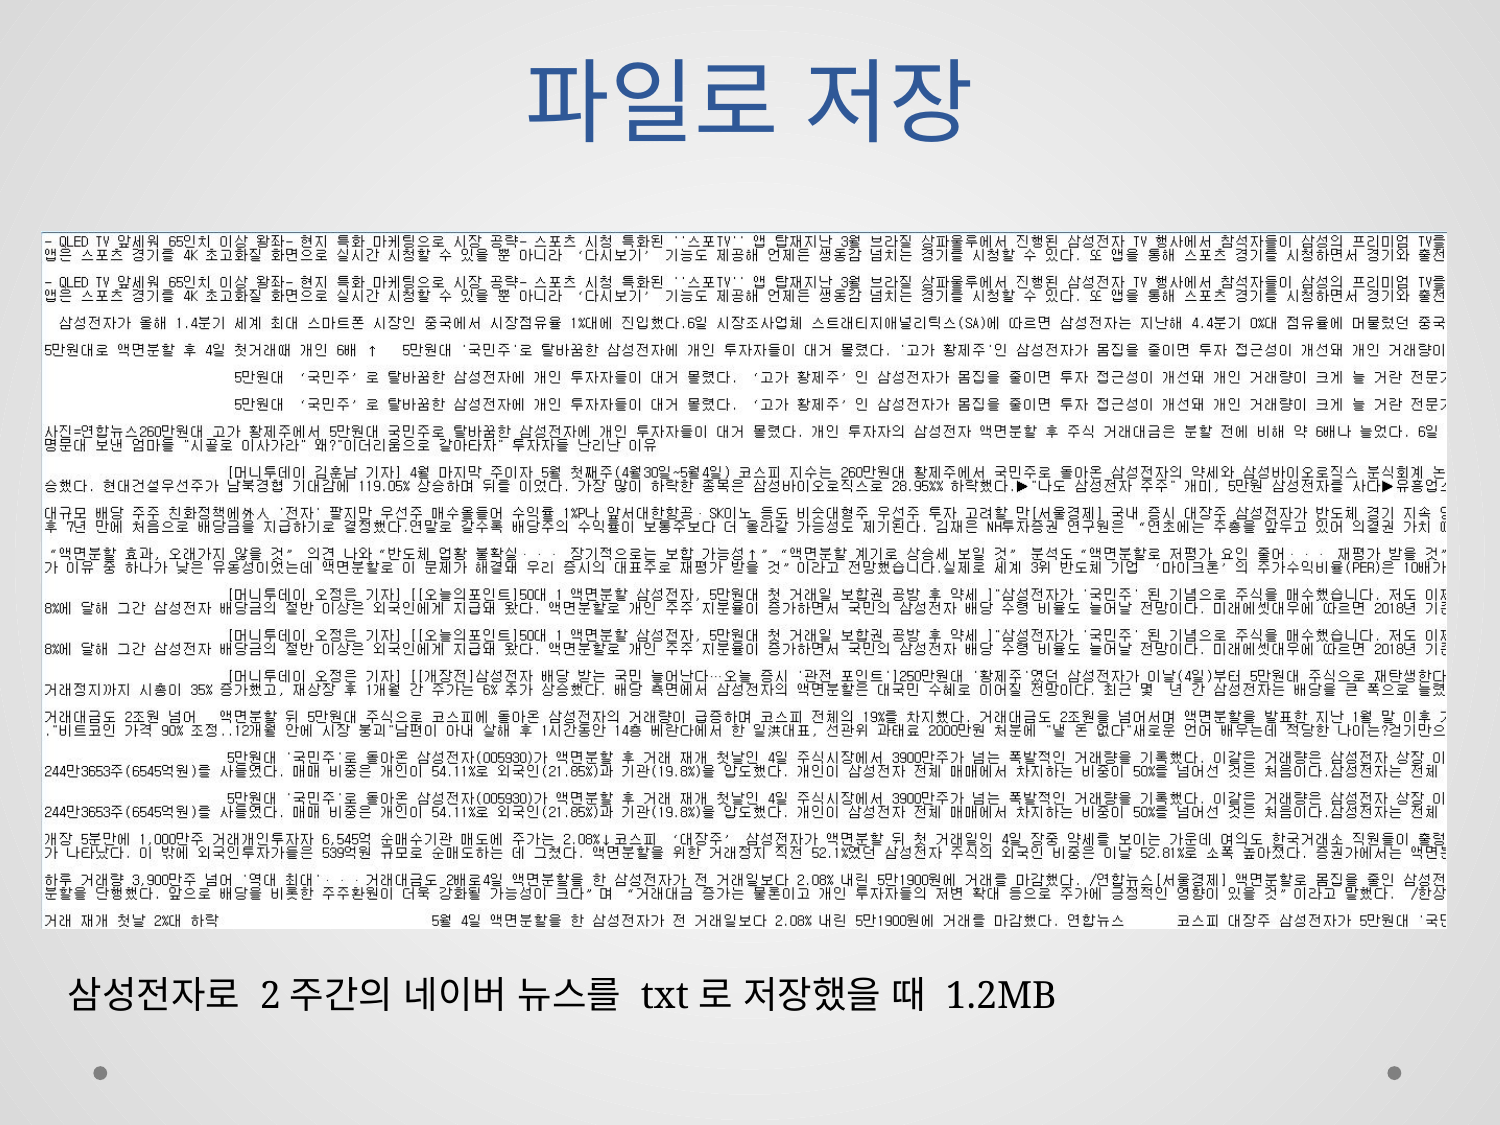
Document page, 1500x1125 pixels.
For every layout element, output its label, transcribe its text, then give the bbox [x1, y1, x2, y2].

title 파일로 저장 [75, 0, 1425, 161]
text_box 삼성전자로 2주간의 네이버 뉴스를 txt로 저장했을 때 1.2MB [53, 964, 1436, 1024]
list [41, 231, 1447, 929]
